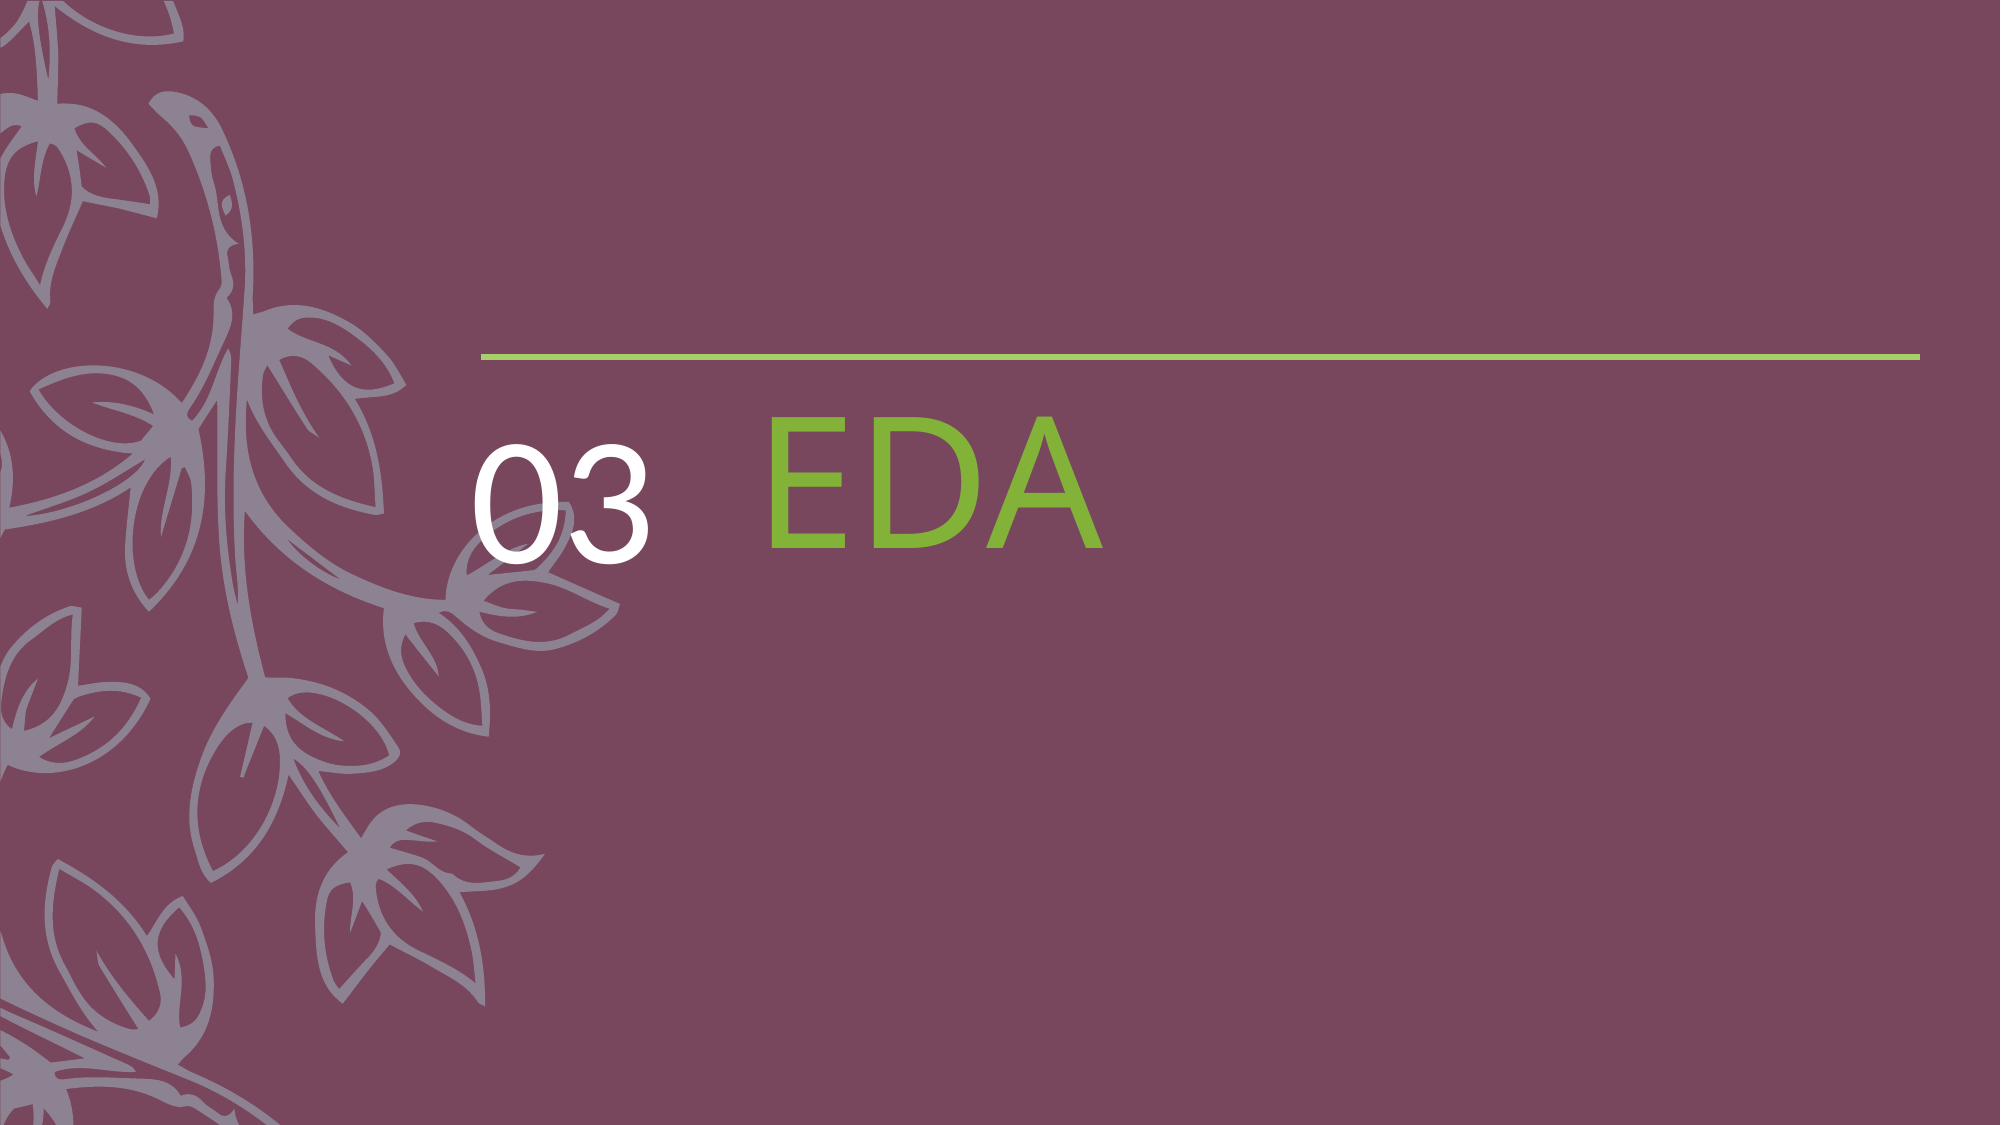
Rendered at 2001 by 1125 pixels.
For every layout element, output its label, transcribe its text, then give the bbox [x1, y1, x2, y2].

title EDA [739, 367, 1835, 475]
list 03 [454, 398, 714, 581]
